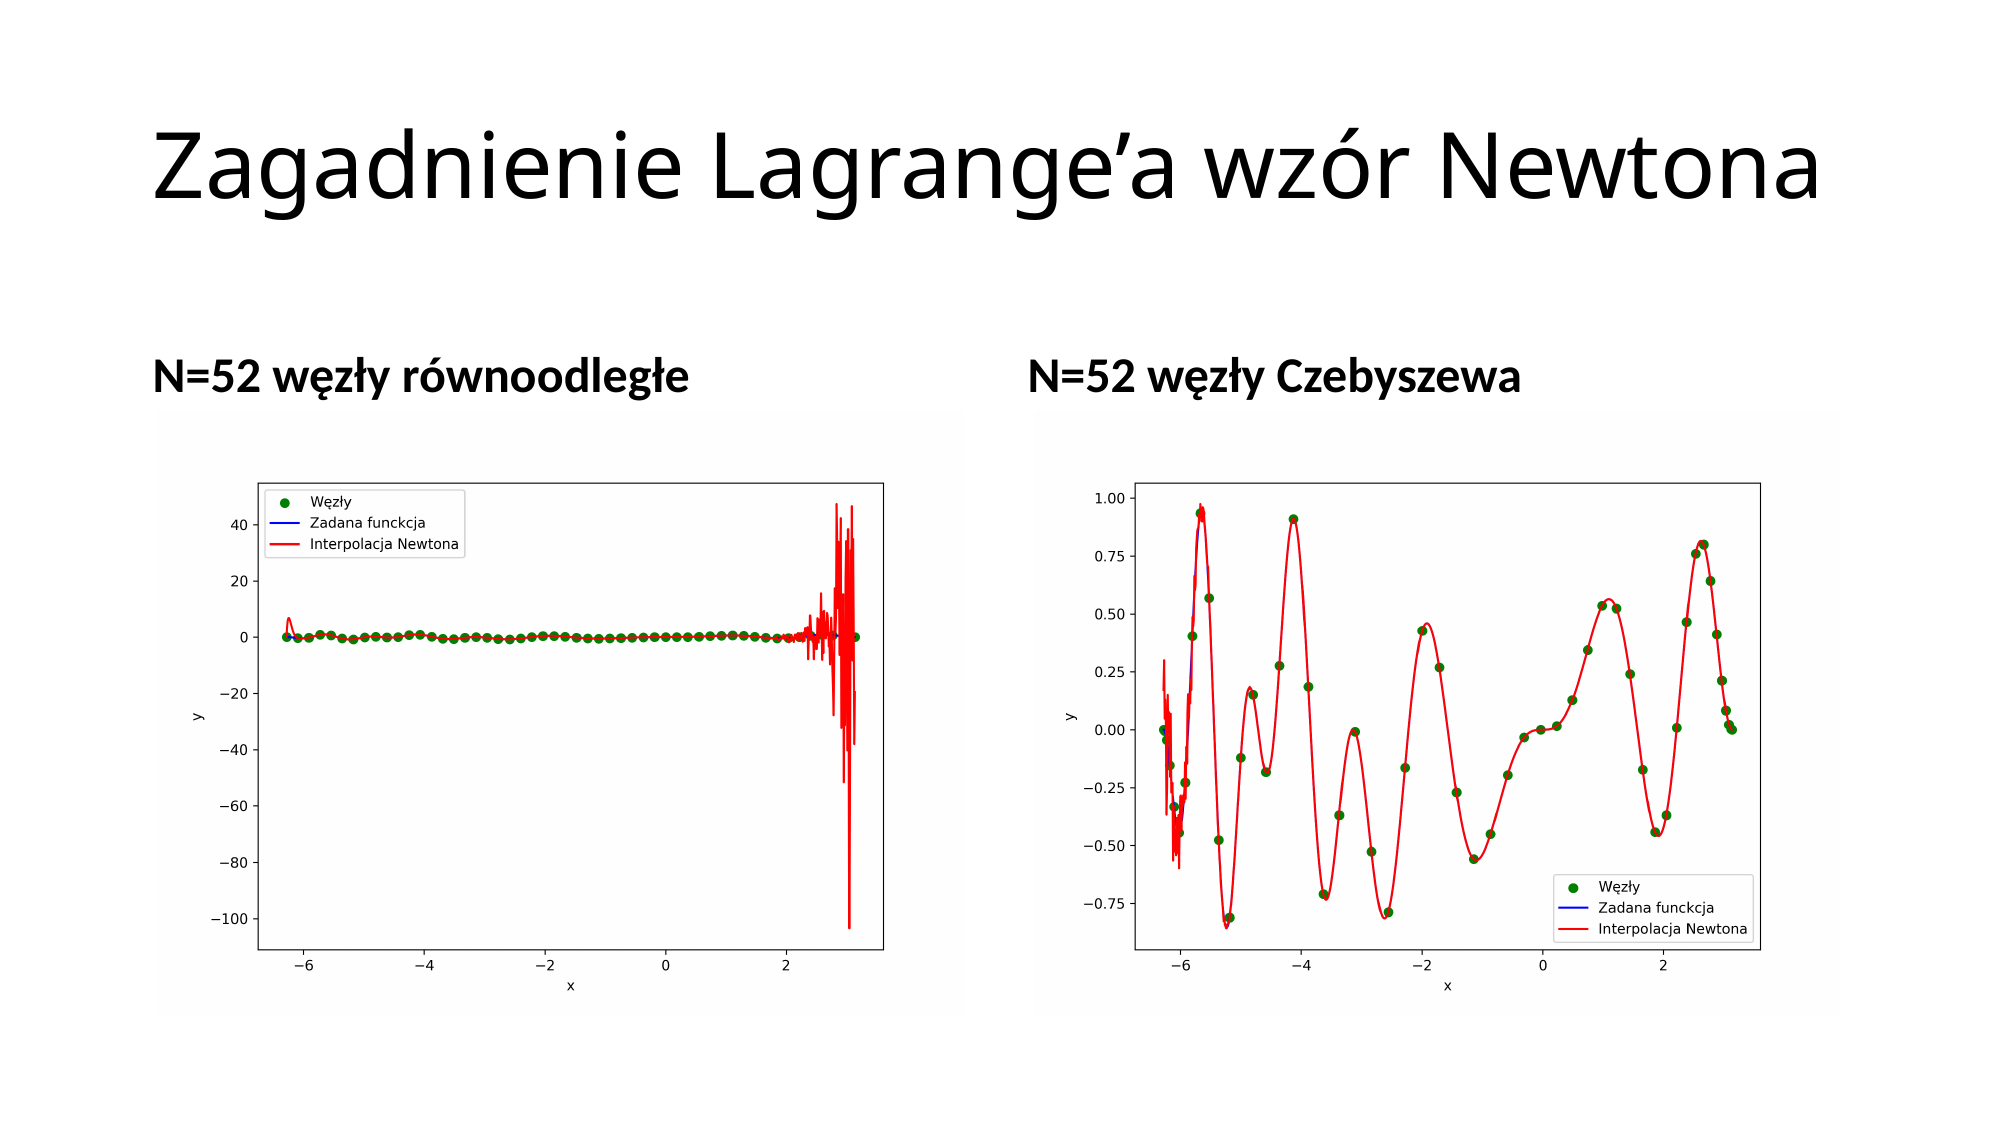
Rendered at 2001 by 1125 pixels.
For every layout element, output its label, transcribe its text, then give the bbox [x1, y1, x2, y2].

list N=52 węzły Czebyszewa [1012, 275, 1863, 411]
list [157, 410, 964, 1016]
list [1034, 410, 1841, 1016]
title Zagadnienie Lagrange’a wzór Newtona [137, 59, 1863, 278]
list N=52 węzły równoodległe [137, 275, 984, 411]
